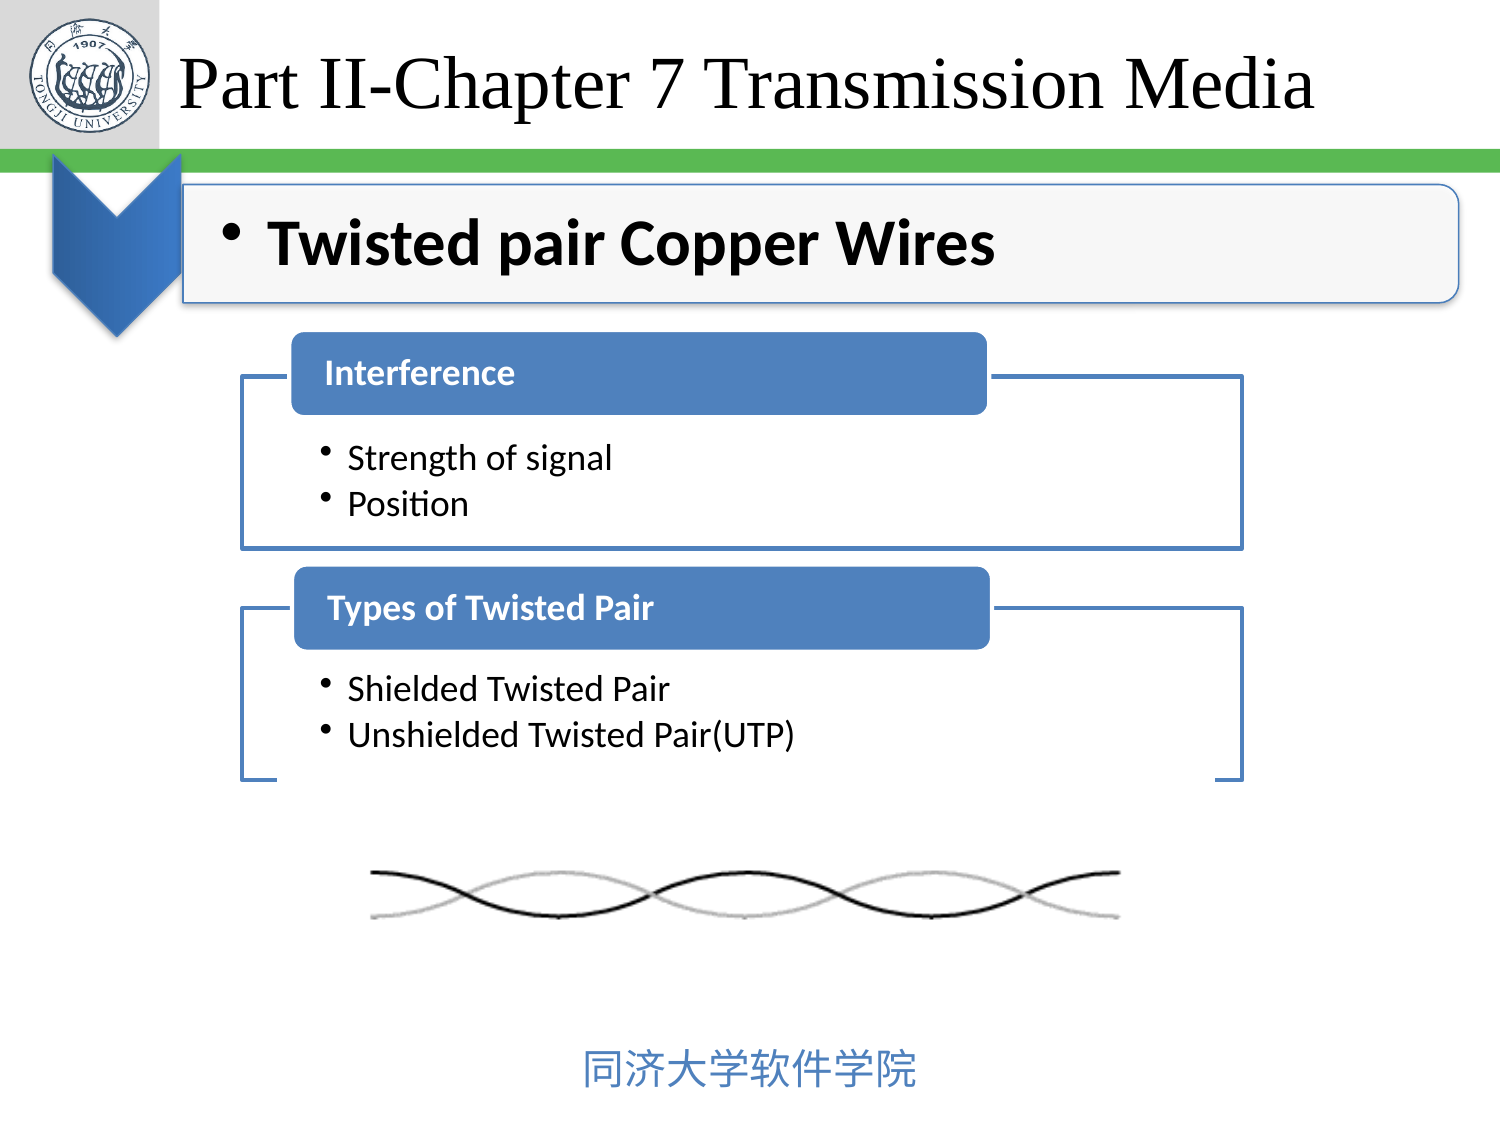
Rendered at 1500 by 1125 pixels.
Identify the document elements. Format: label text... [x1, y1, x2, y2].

title Part II-Chapter 7 Transmission Media [163, 4, 1400, 152]
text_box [182, 184, 1459, 304]
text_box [241, 326, 1243, 788]
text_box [52, 154, 181, 337]
picture [29, 18, 151, 133]
picture [277, 776, 1216, 1014]
